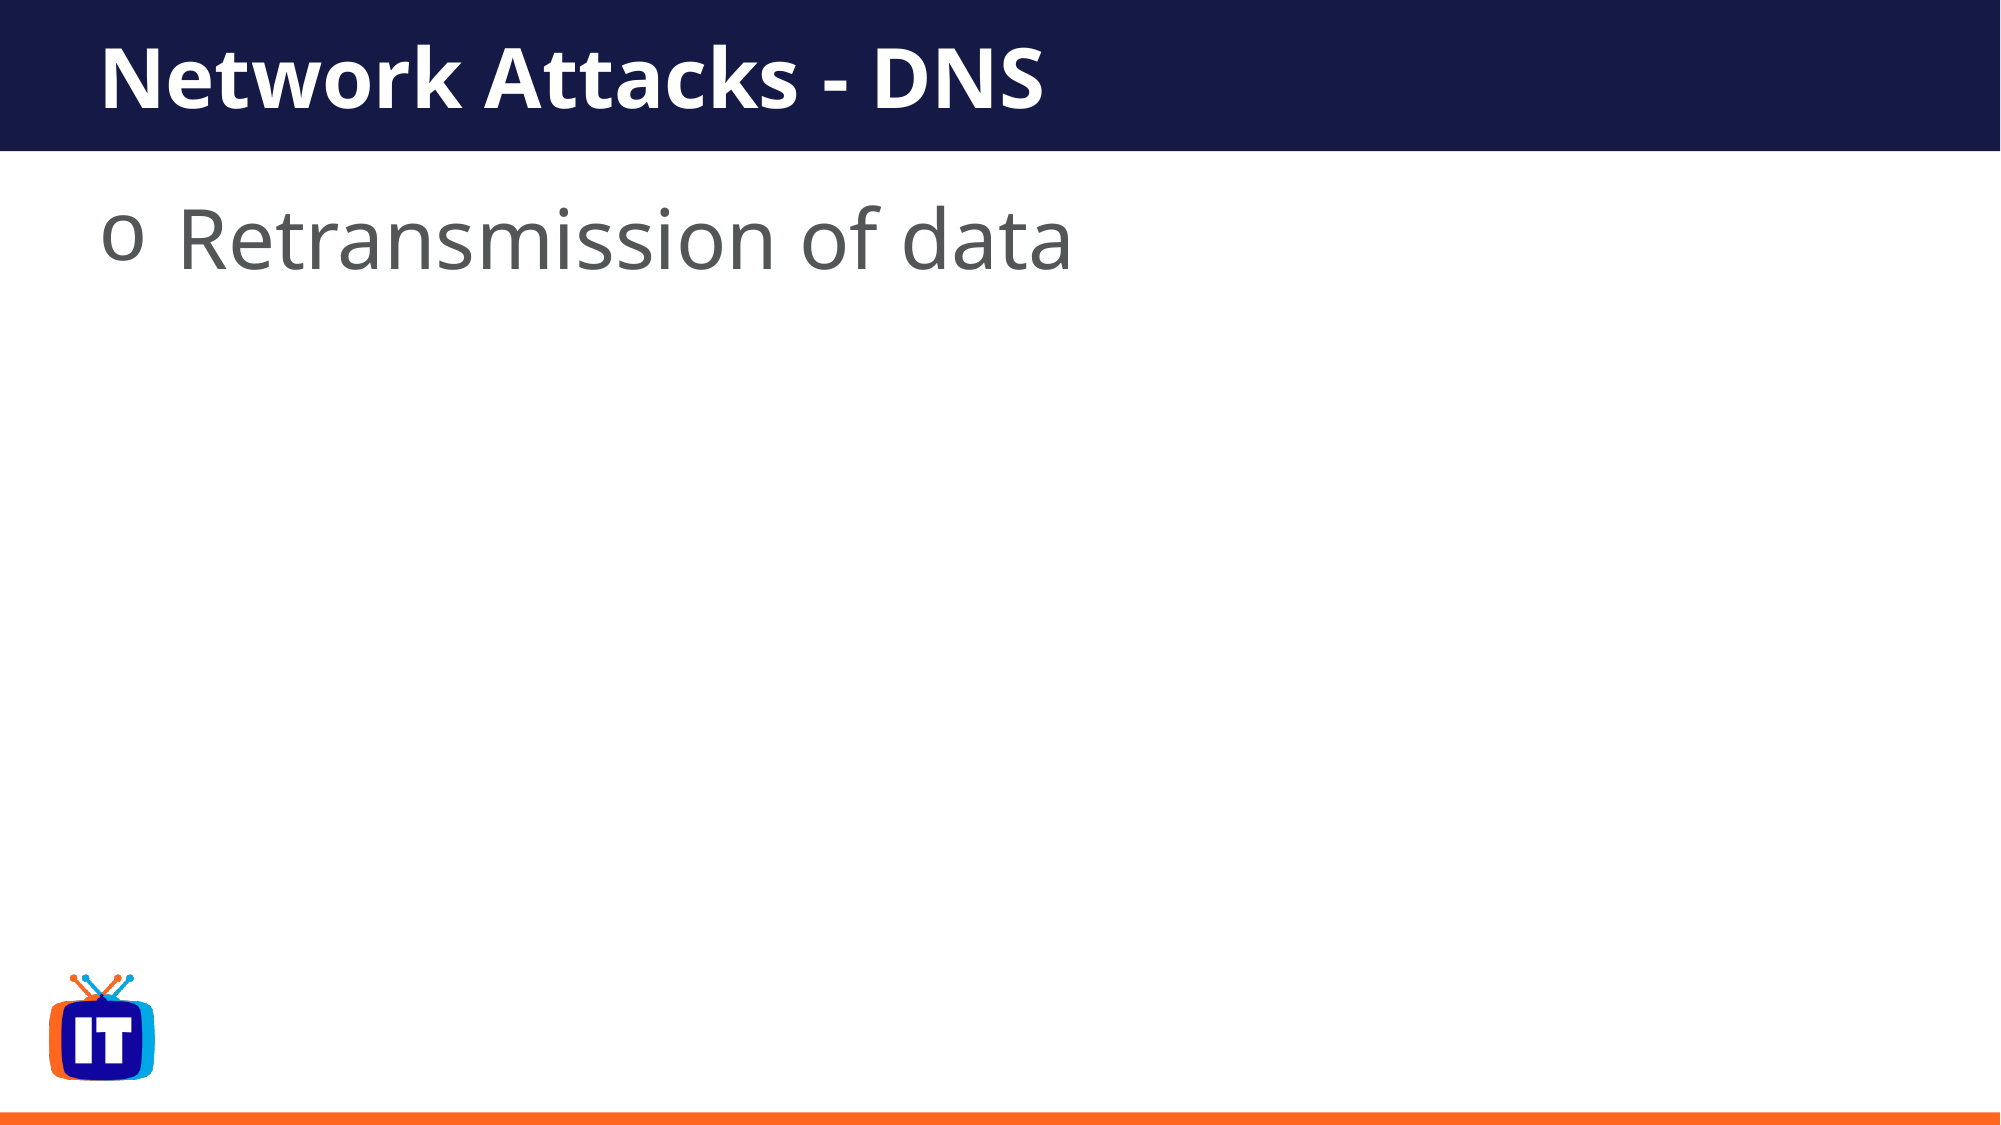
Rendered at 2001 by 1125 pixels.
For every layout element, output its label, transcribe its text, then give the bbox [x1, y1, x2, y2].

list Retransmission of data [83, 190, 1917, 960]
picture [45, 968, 158, 1087]
title Network Attacks - DNS [83, 0, 1917, 168]
